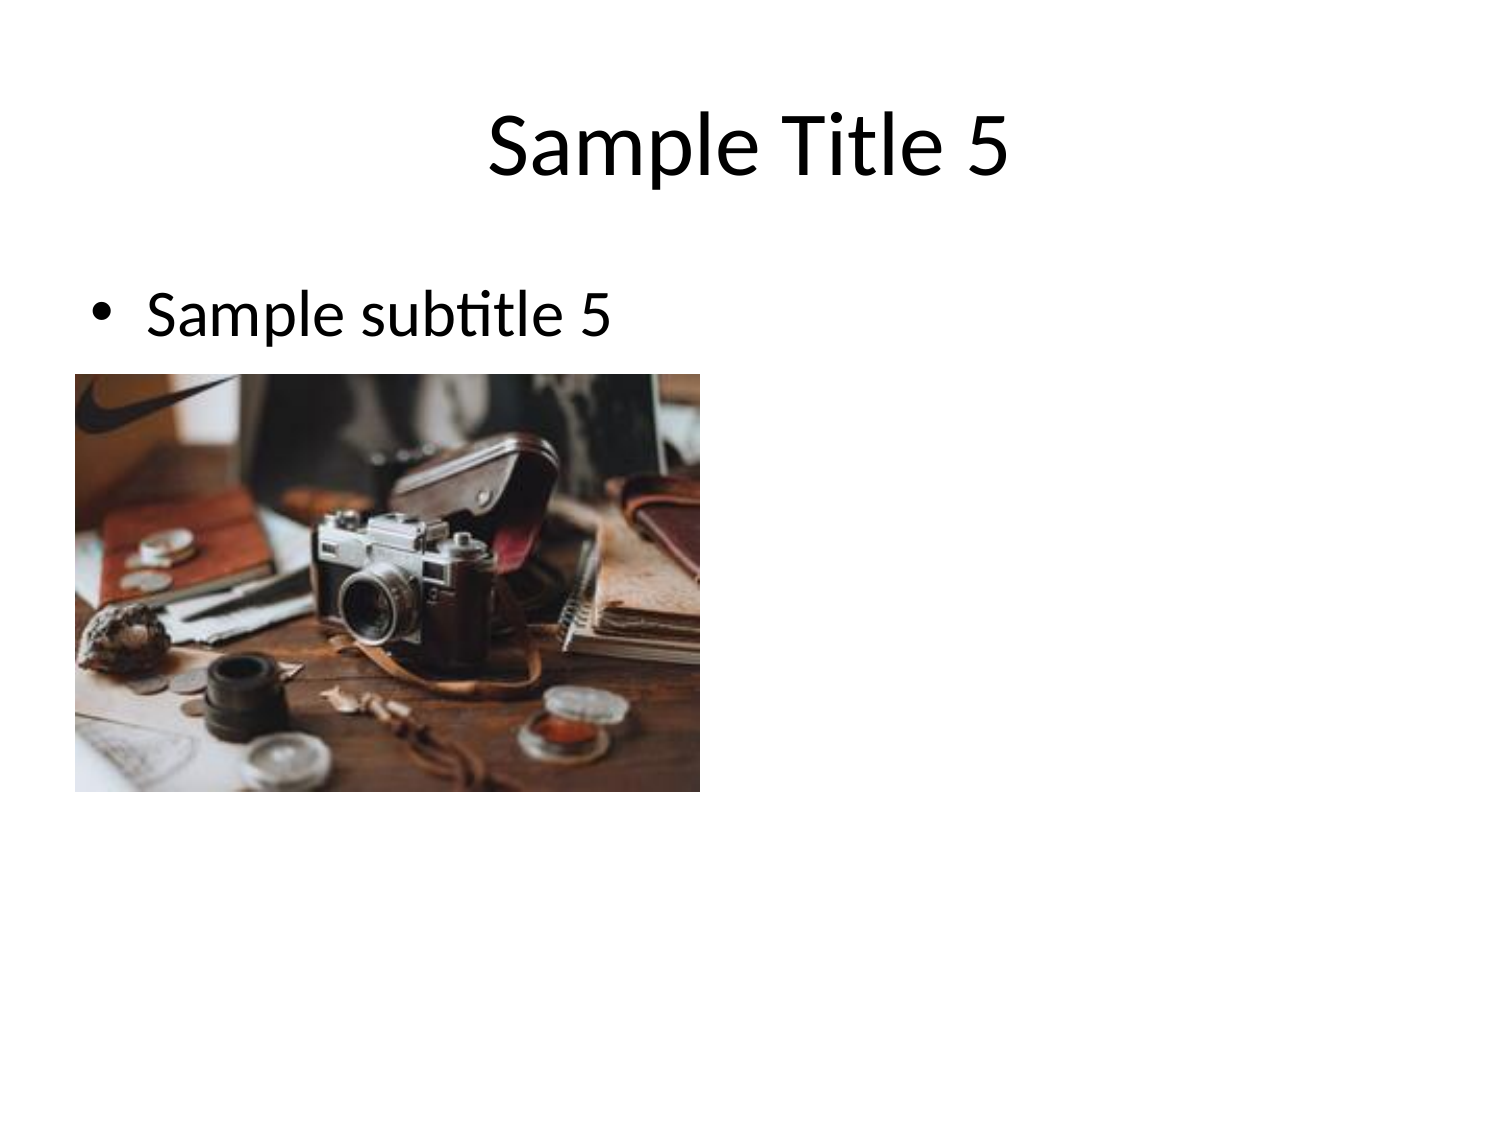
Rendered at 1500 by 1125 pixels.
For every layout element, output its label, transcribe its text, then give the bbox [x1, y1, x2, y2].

picture [74, 374, 701, 792]
title Sample Title 5 [75, 45, 1425, 233]
list Sample subtitle 5 [75, 262, 1425, 1005]
